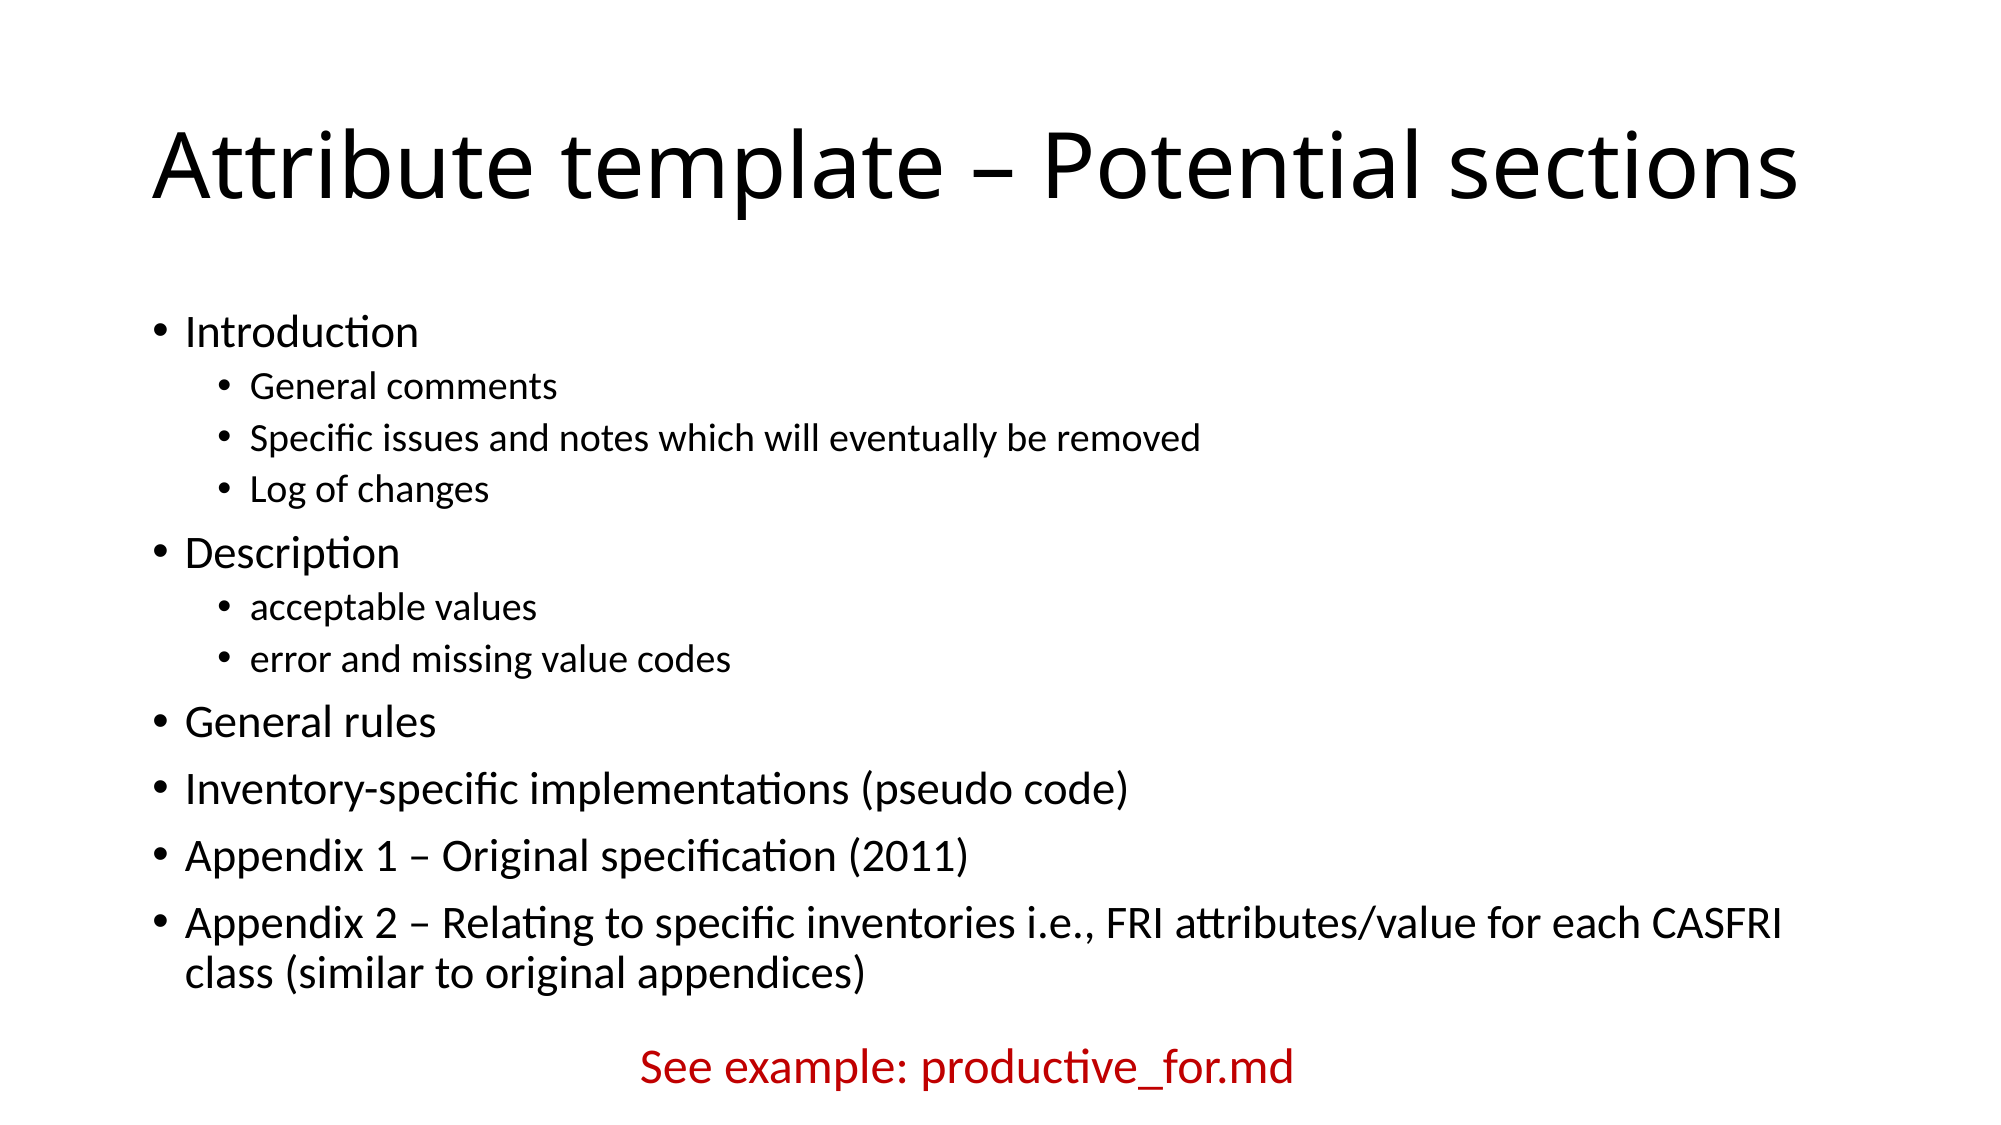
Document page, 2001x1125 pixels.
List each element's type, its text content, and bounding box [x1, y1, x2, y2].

title Attribute template – Potential sections [137, 59, 1863, 278]
list Introduction General comments Specific issues and notes which will eventually be removed Log of changes Description acceptable values error and missing value codes General rules Inventory-specific implementations (pseudo code) Appendix 1 – Original specification (2011) Appendix 2 – Relating to specific inventories i.e., FRI attributes/value for each CASFRI class (similar to original appendices) [137, 299, 1863, 1014]
text_box See example: productive_for.md [625, 1026, 1310, 1102]
